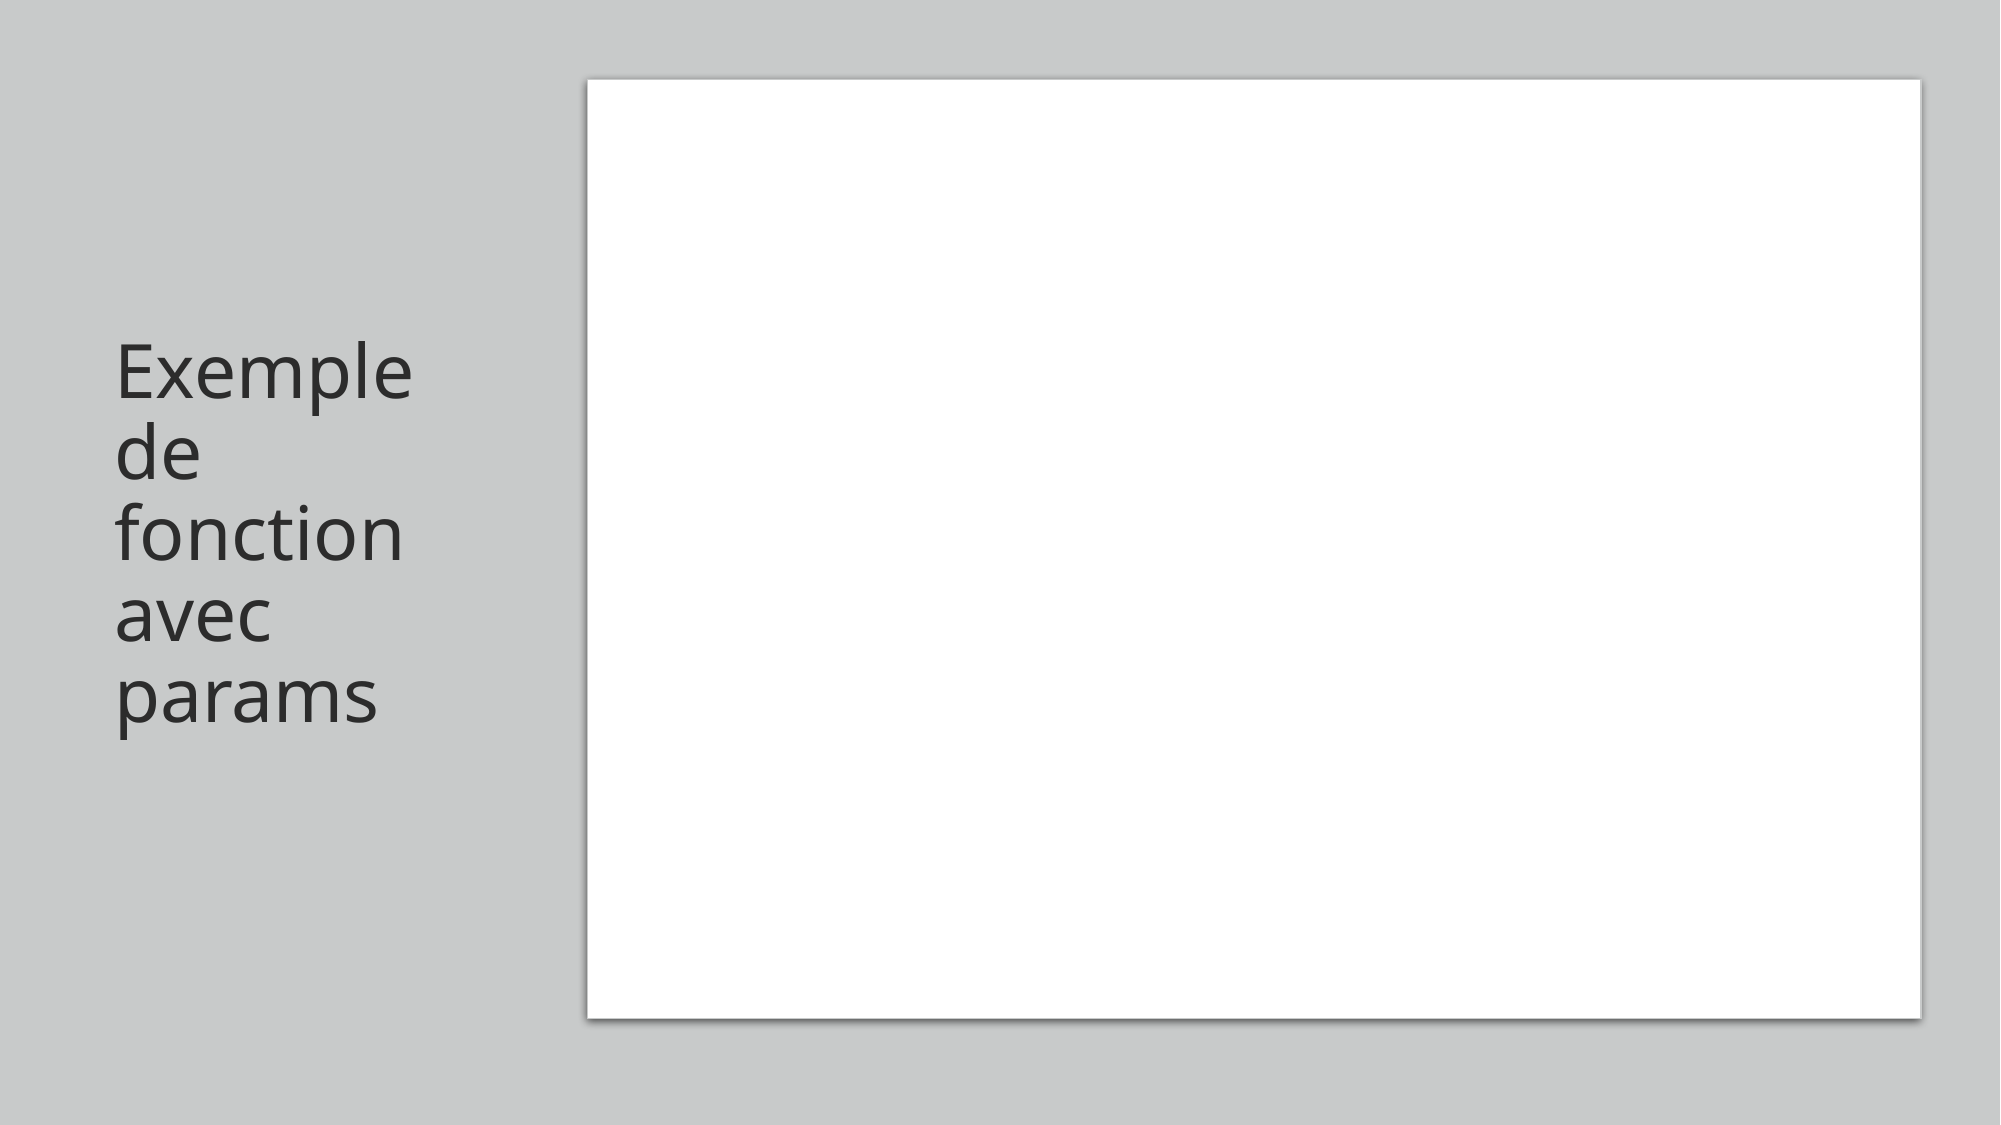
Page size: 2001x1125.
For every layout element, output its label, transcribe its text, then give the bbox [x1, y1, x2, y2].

text_box [586, 78, 1922, 1019]
text_box [0, 0, 2000, 1125]
title Exemple de fonction avec params [99, 104, 527, 968]
